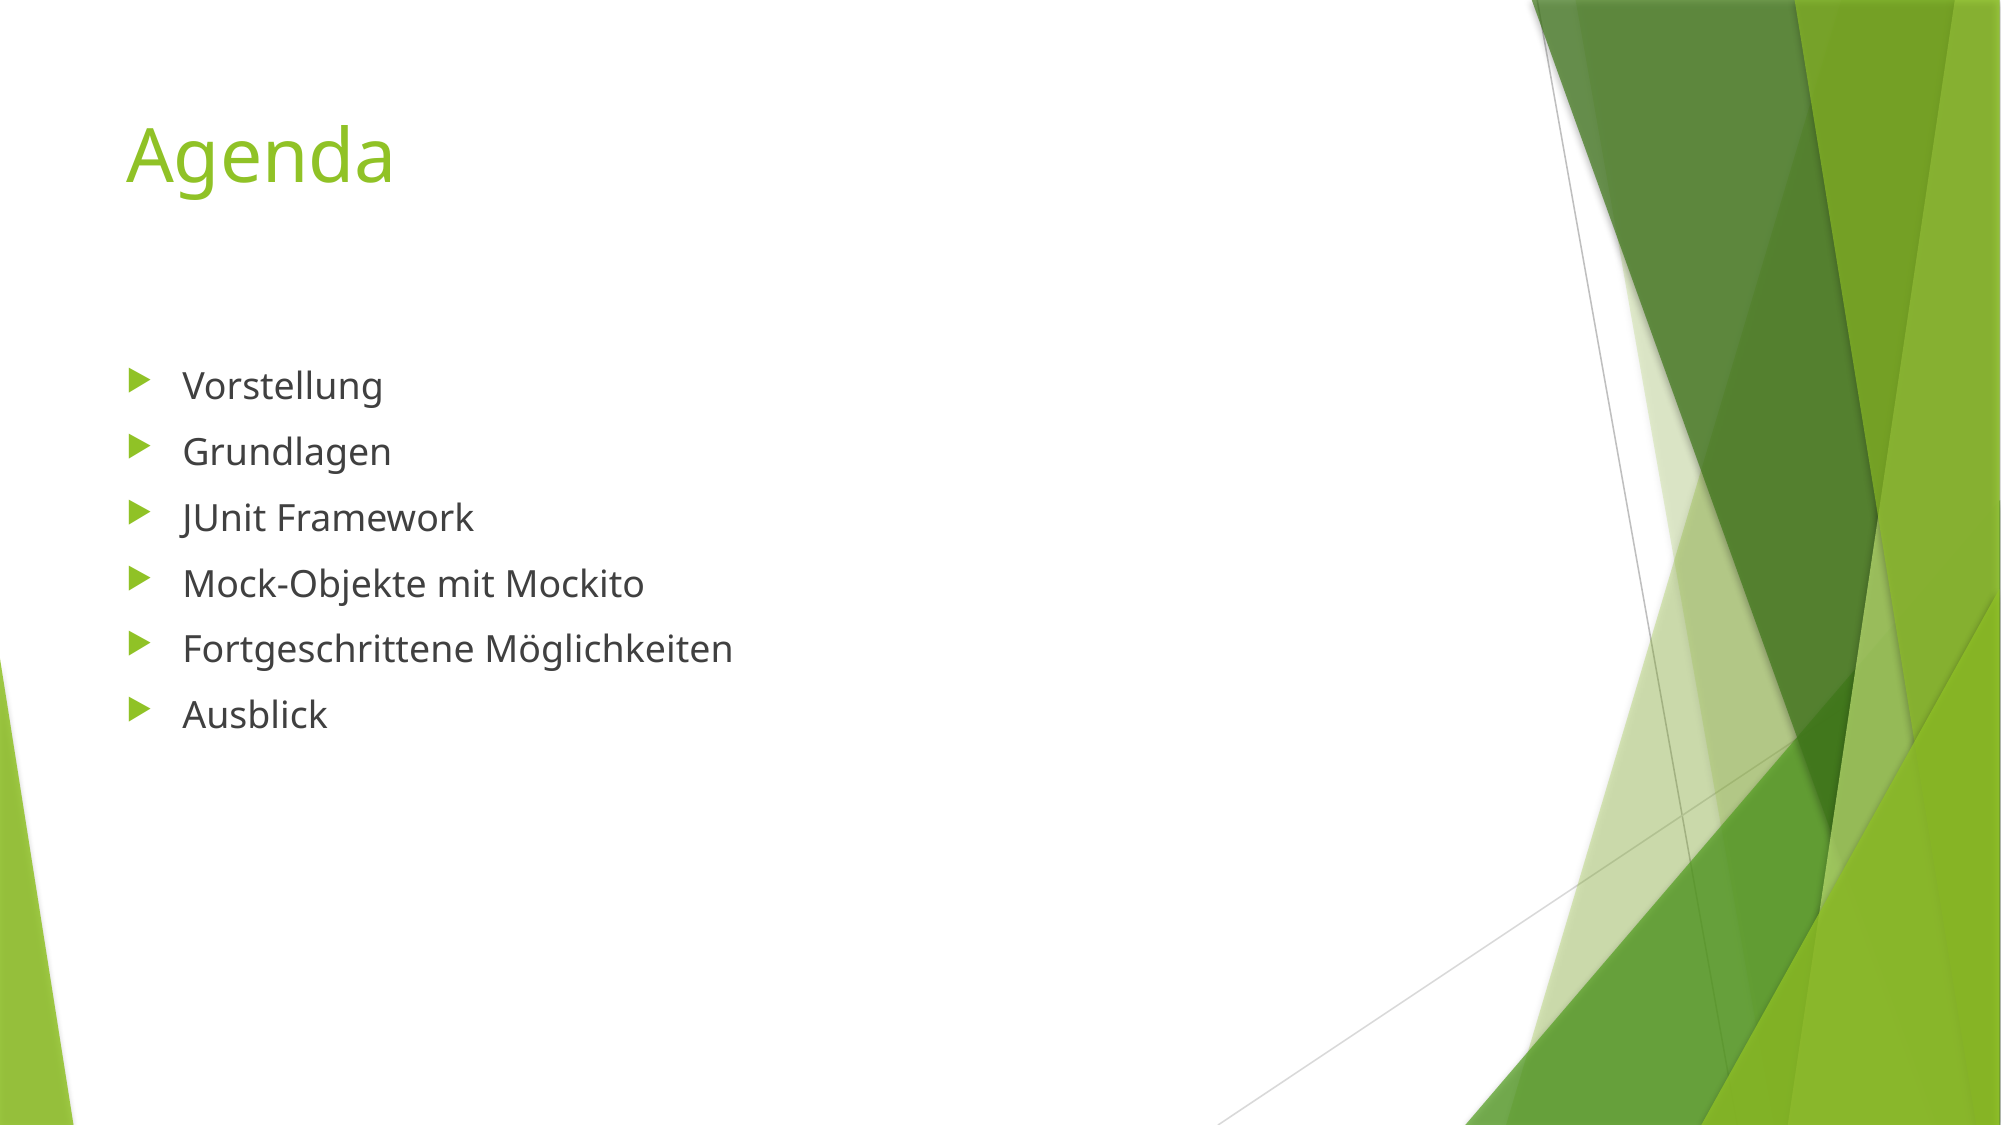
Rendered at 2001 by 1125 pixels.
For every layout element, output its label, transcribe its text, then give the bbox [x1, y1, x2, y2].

title Agenda [111, 99, 1522, 317]
list Vorstellung Grundlagen JUnit Framework Mock-Objekte mit Mockito Fortgeschrittene Möglichkeiten Ausblick [111, 354, 1522, 992]
